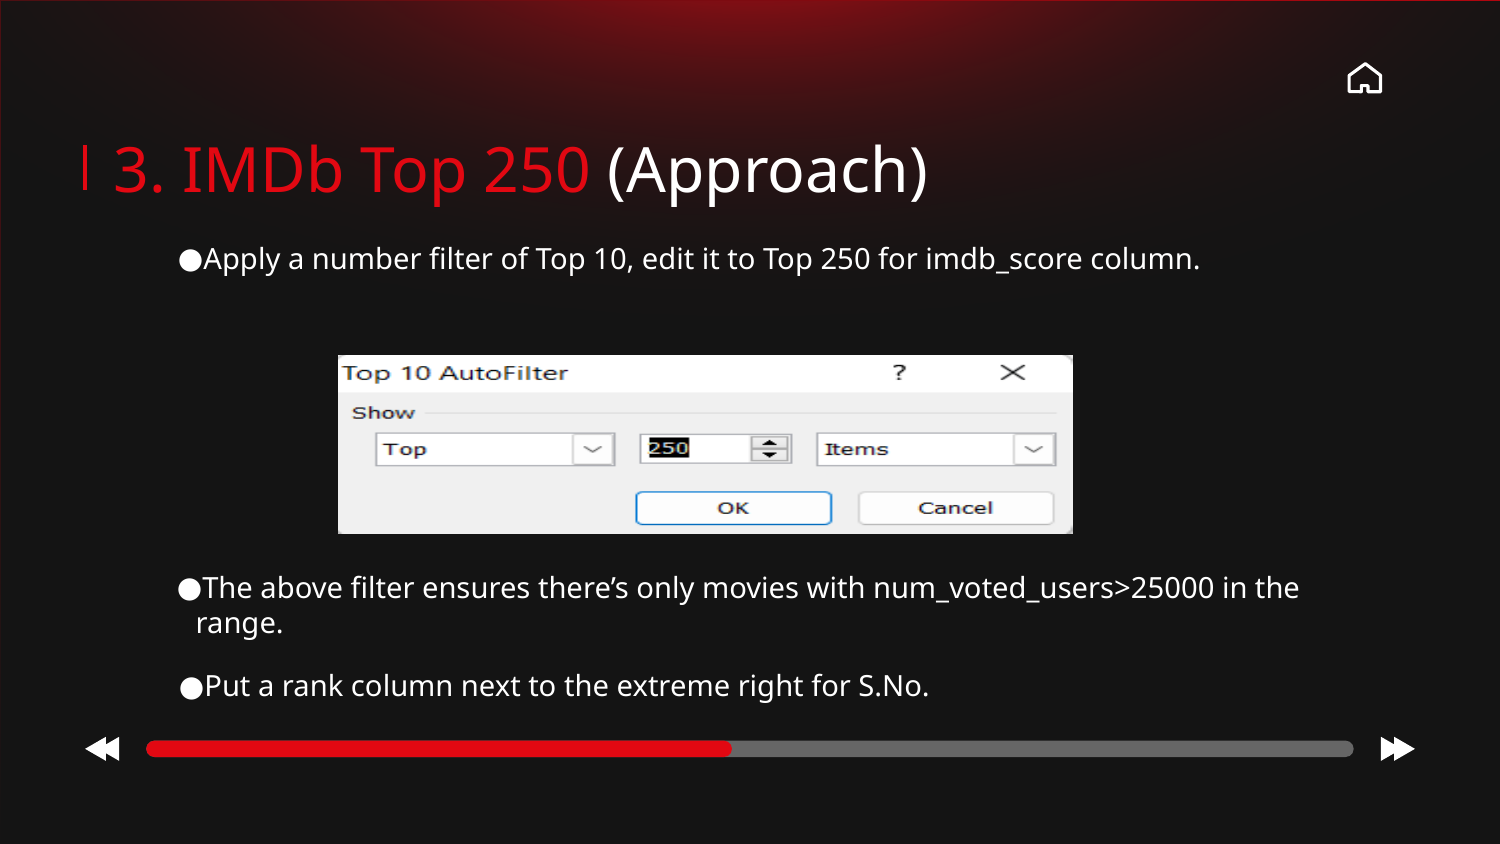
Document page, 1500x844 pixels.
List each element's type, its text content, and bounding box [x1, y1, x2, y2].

text_box Apply a number filter of Top 10, edit it to Top 250 for imdb_score column. [162, 224, 1382, 290]
title 3. IMDb Top 250 (Approach) [98, 120, 1382, 215]
text_box [106, 736, 120, 761]
text_box [1349, 63, 1381, 92]
text_box [1394, 736, 1415, 761]
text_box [145, 740, 1354, 758]
text_box The above filter ensures there’s only movies with num_voted_users>25000 in the range. [161, 553, 1381, 654]
text_box Put a rank column next to the extreme right for S.No. [163, 652, 1355, 718]
text_box [85, 736, 106, 761]
text_box [1380, 736, 1394, 761]
picture [2, 2, 1500, 844]
